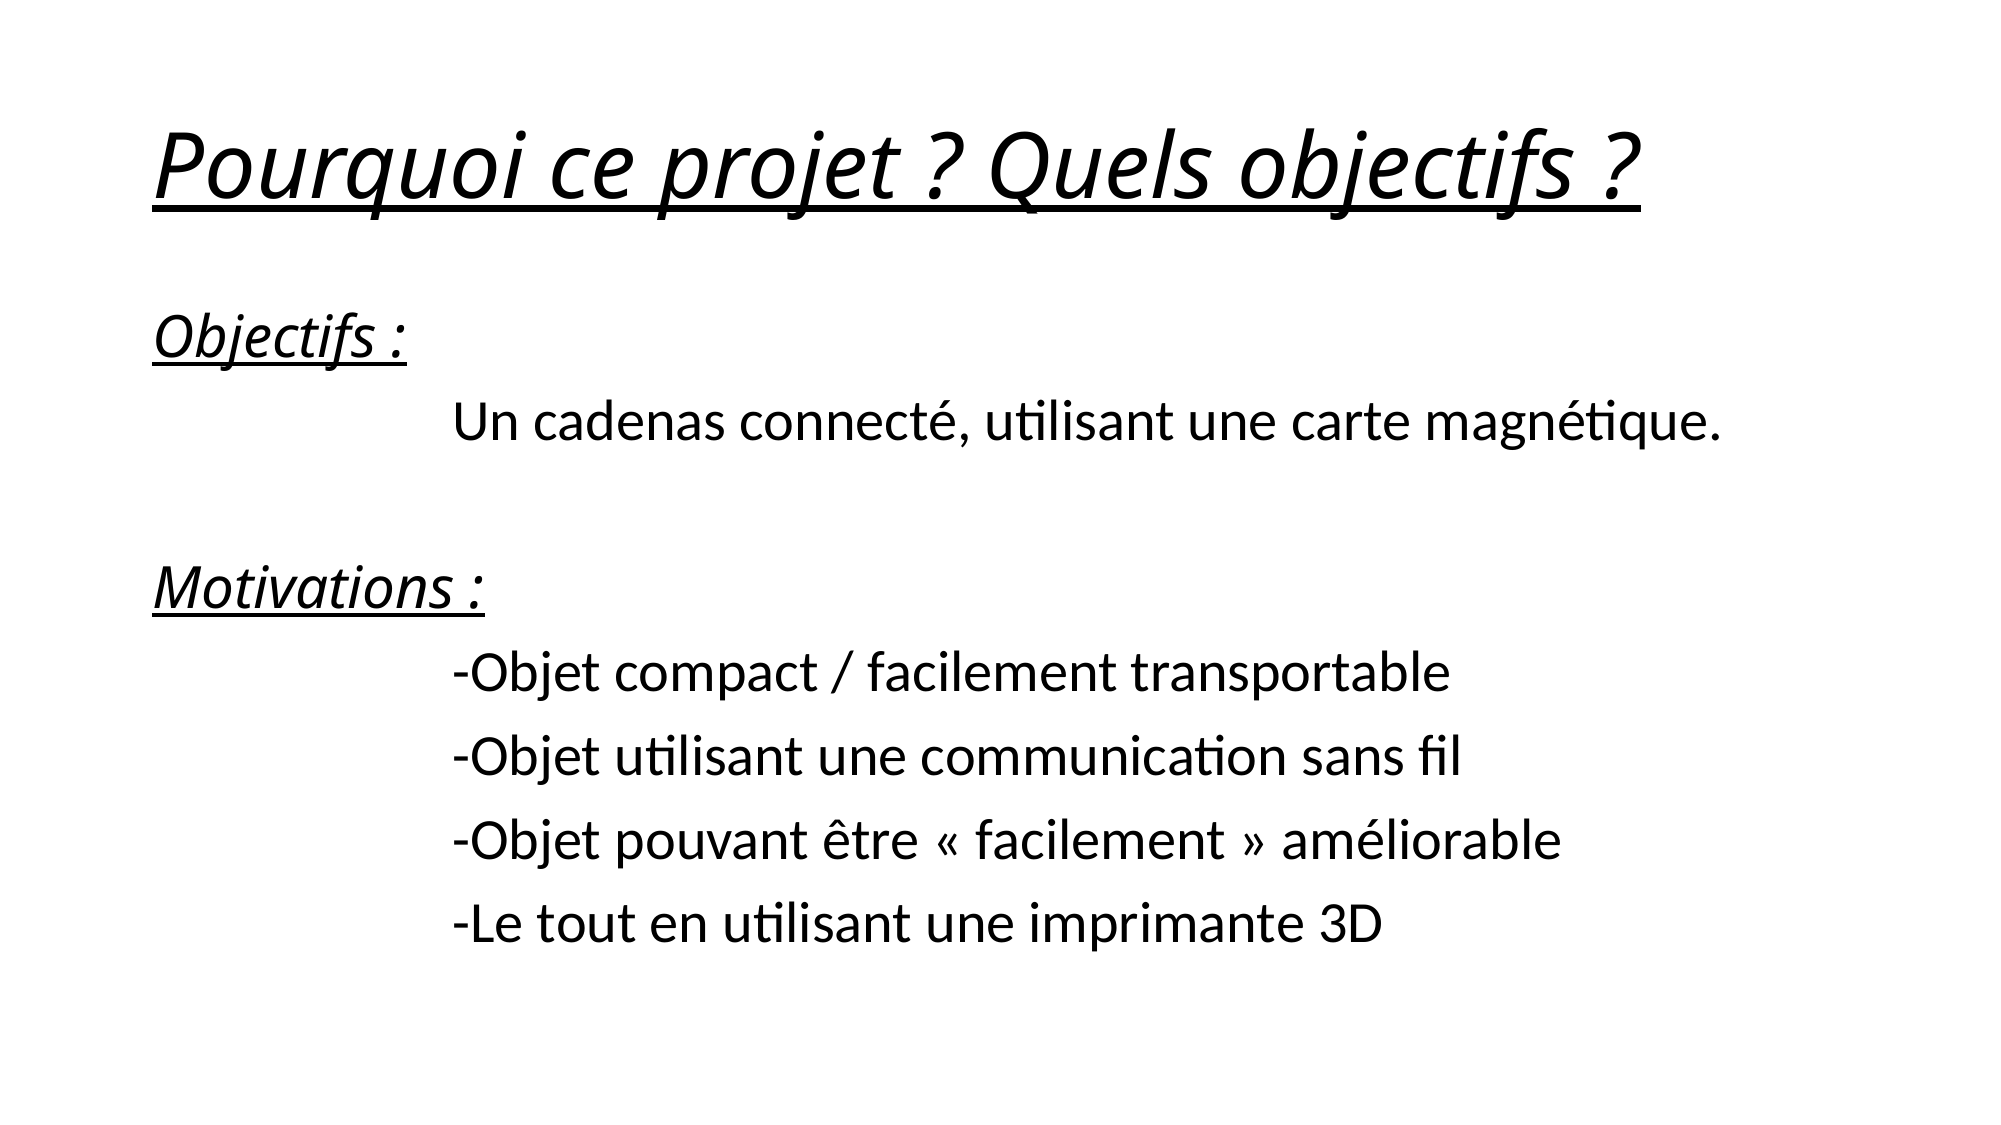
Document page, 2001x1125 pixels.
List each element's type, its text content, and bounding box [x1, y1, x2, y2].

list Objectifs : Un cadenas connecté, utilisant une carte magnétique. Motivations : -Objet compact / facilement transportable -Objet utilisant une communication sans fil -Objet pouvant être « facilement » améliorable -Le tout en utilisant une imprimante 3D [137, 299, 1863, 1014]
title Pourquoi ce projet ? Quels objectifs ? [137, 59, 1863, 278]
